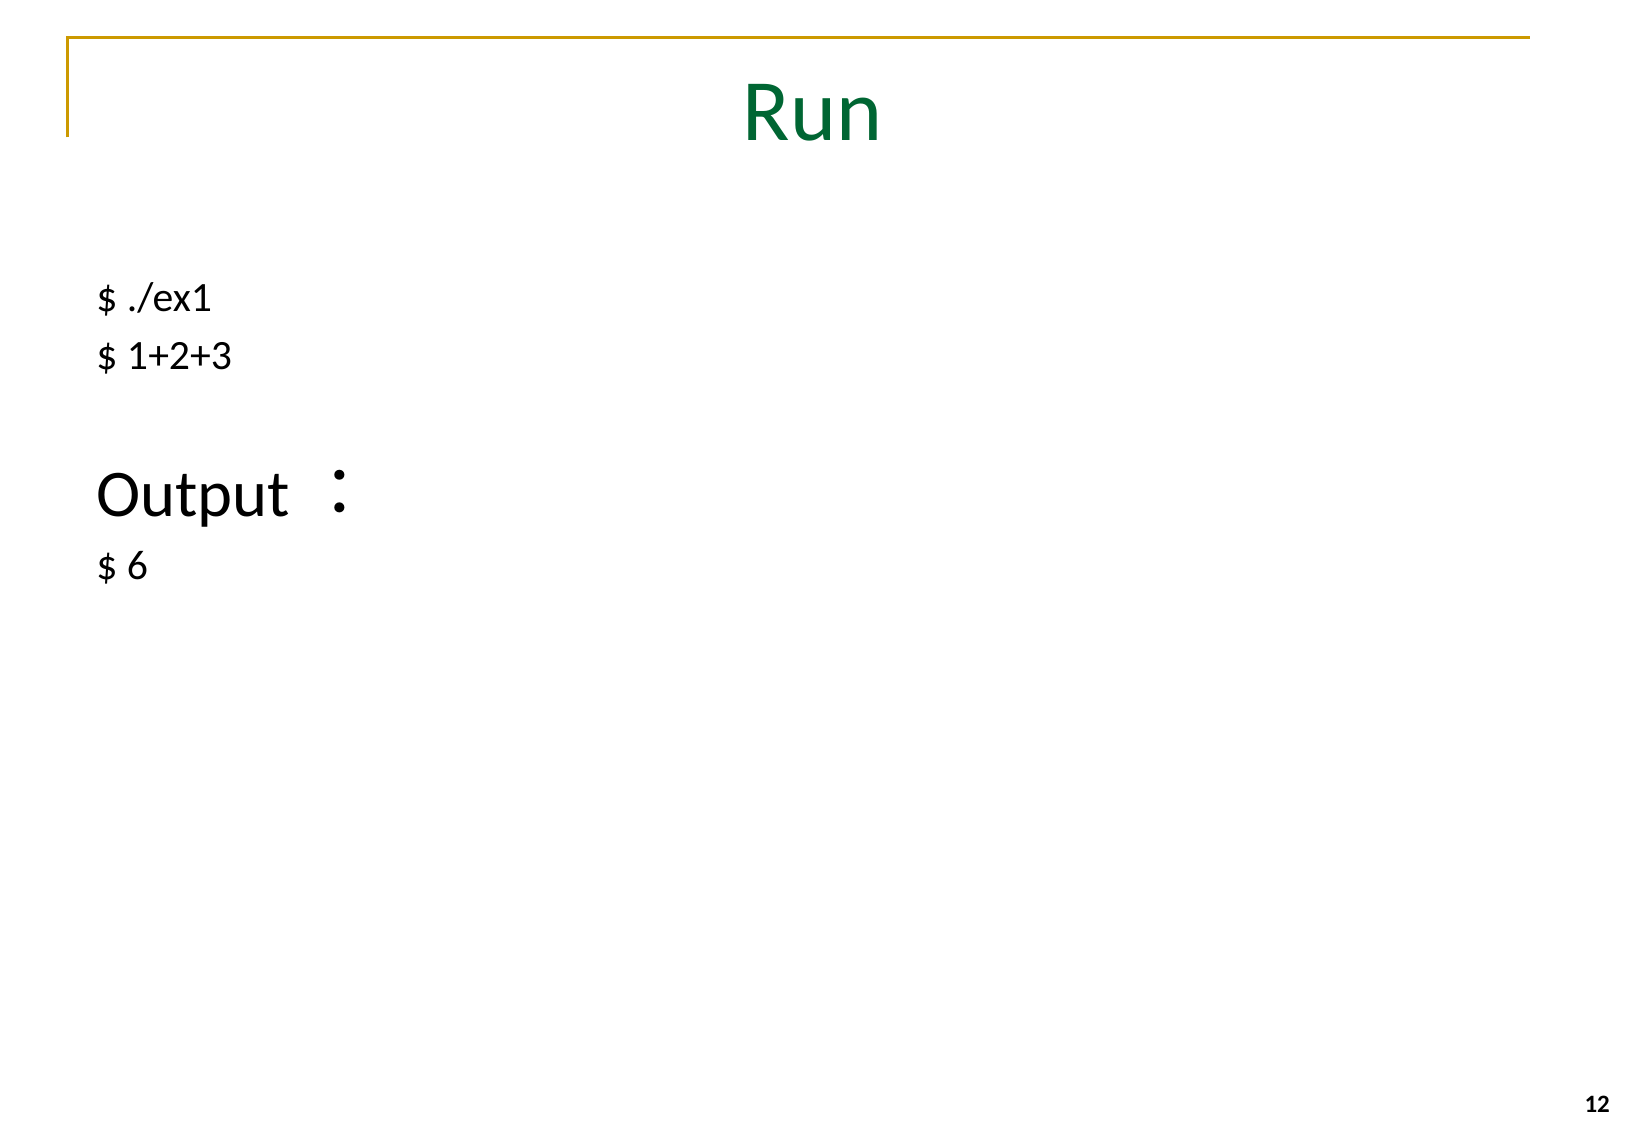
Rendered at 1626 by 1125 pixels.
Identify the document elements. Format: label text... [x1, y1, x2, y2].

list $ ./ex1 $ 1+2+3 Output： $ 6 [81, 262, 1544, 1006]
slide_number 12 [1245, 1049, 1625, 1125]
title Run [80, 45, 1544, 233]
